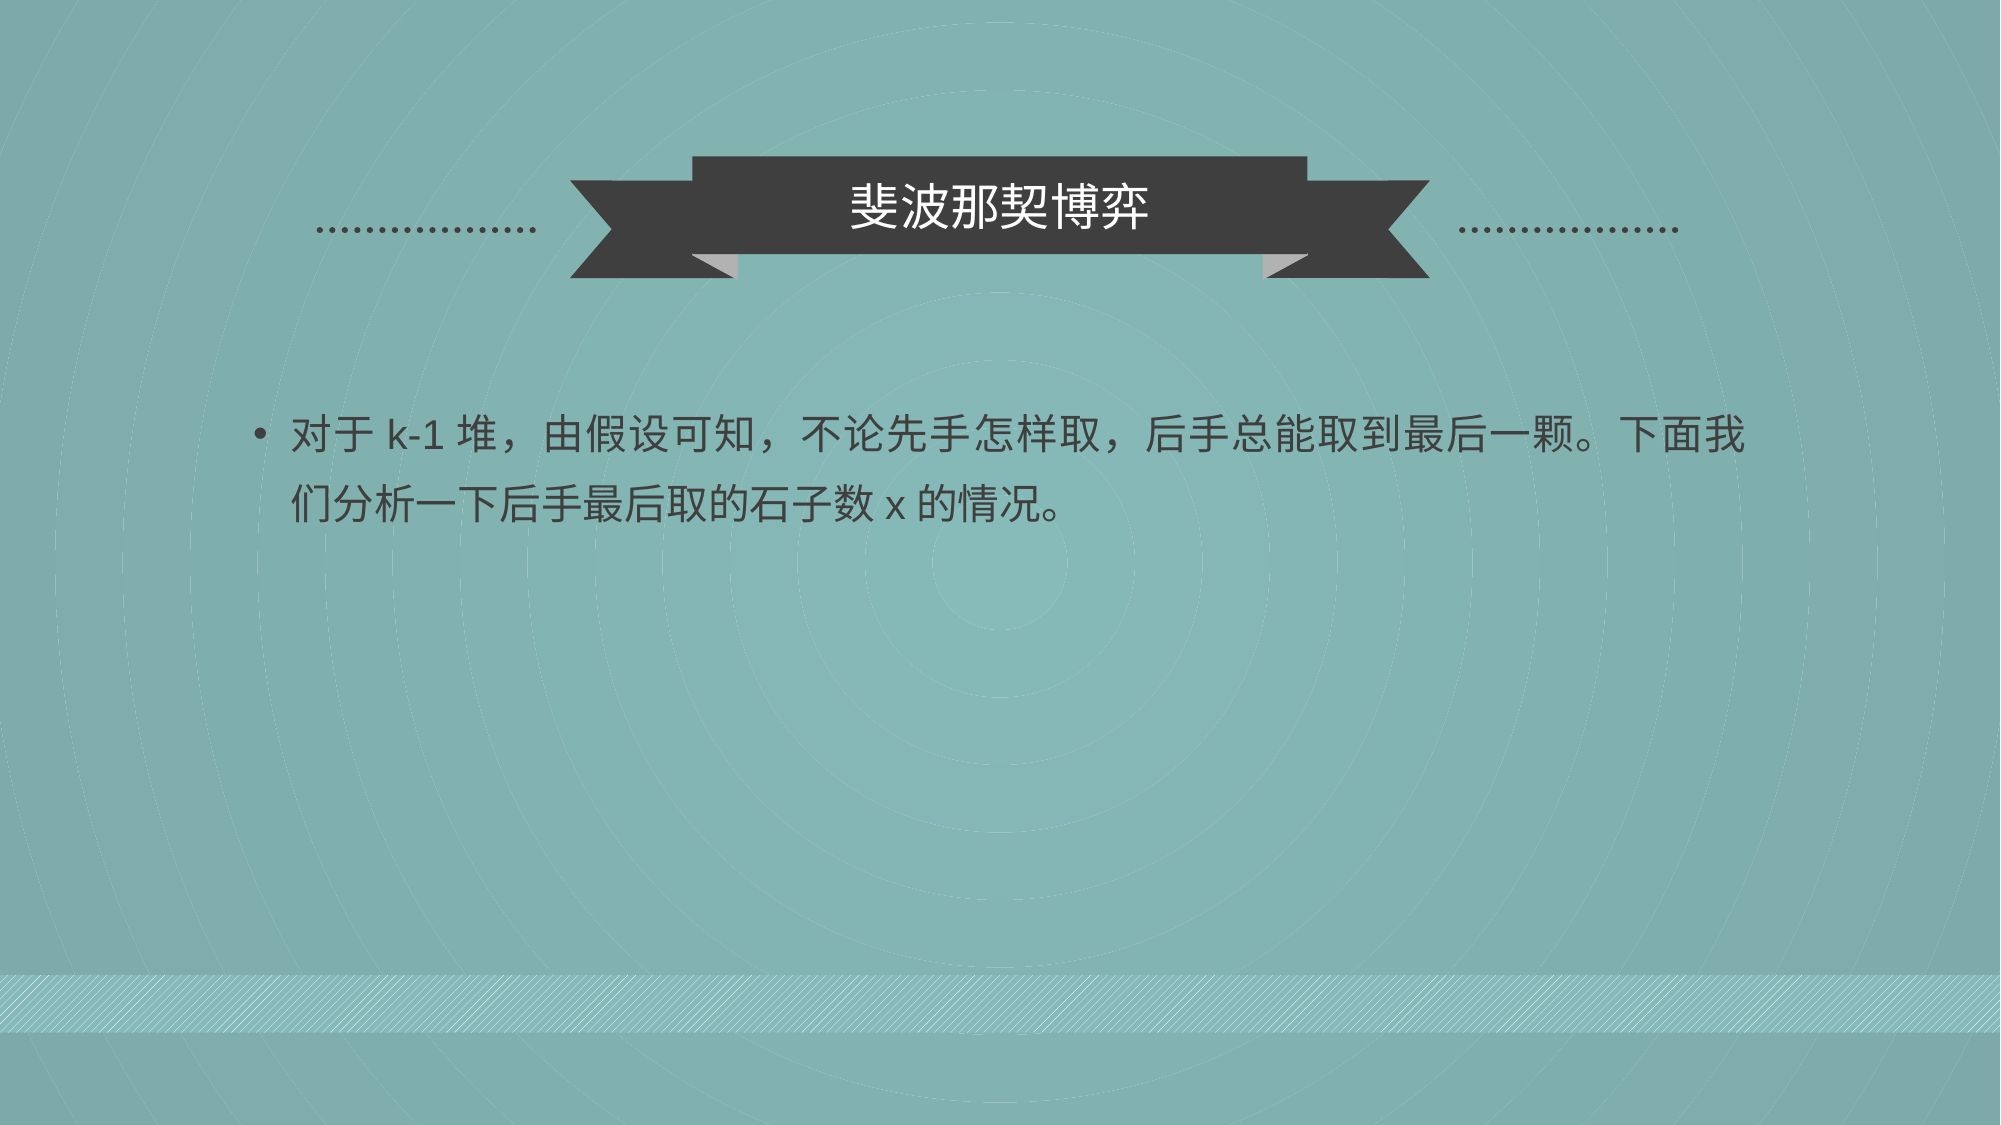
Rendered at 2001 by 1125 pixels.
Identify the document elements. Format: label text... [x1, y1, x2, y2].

text_box 对于k-1堆，由假设可知，不论先手怎样取，后手总能取到最后一颗。下面我们分析一下后手最后取的石子数x的情况。 [238, 380, 1762, 639]
text_box 斐波那契博弈 [691, 155, 1308, 255]
text_box [691, 255, 738, 280]
text_box [0, 974, 2000, 1034]
text_box [1267, 179, 1433, 280]
text_box [567, 179, 734, 280]
text_box [1262, 254, 1309, 280]
